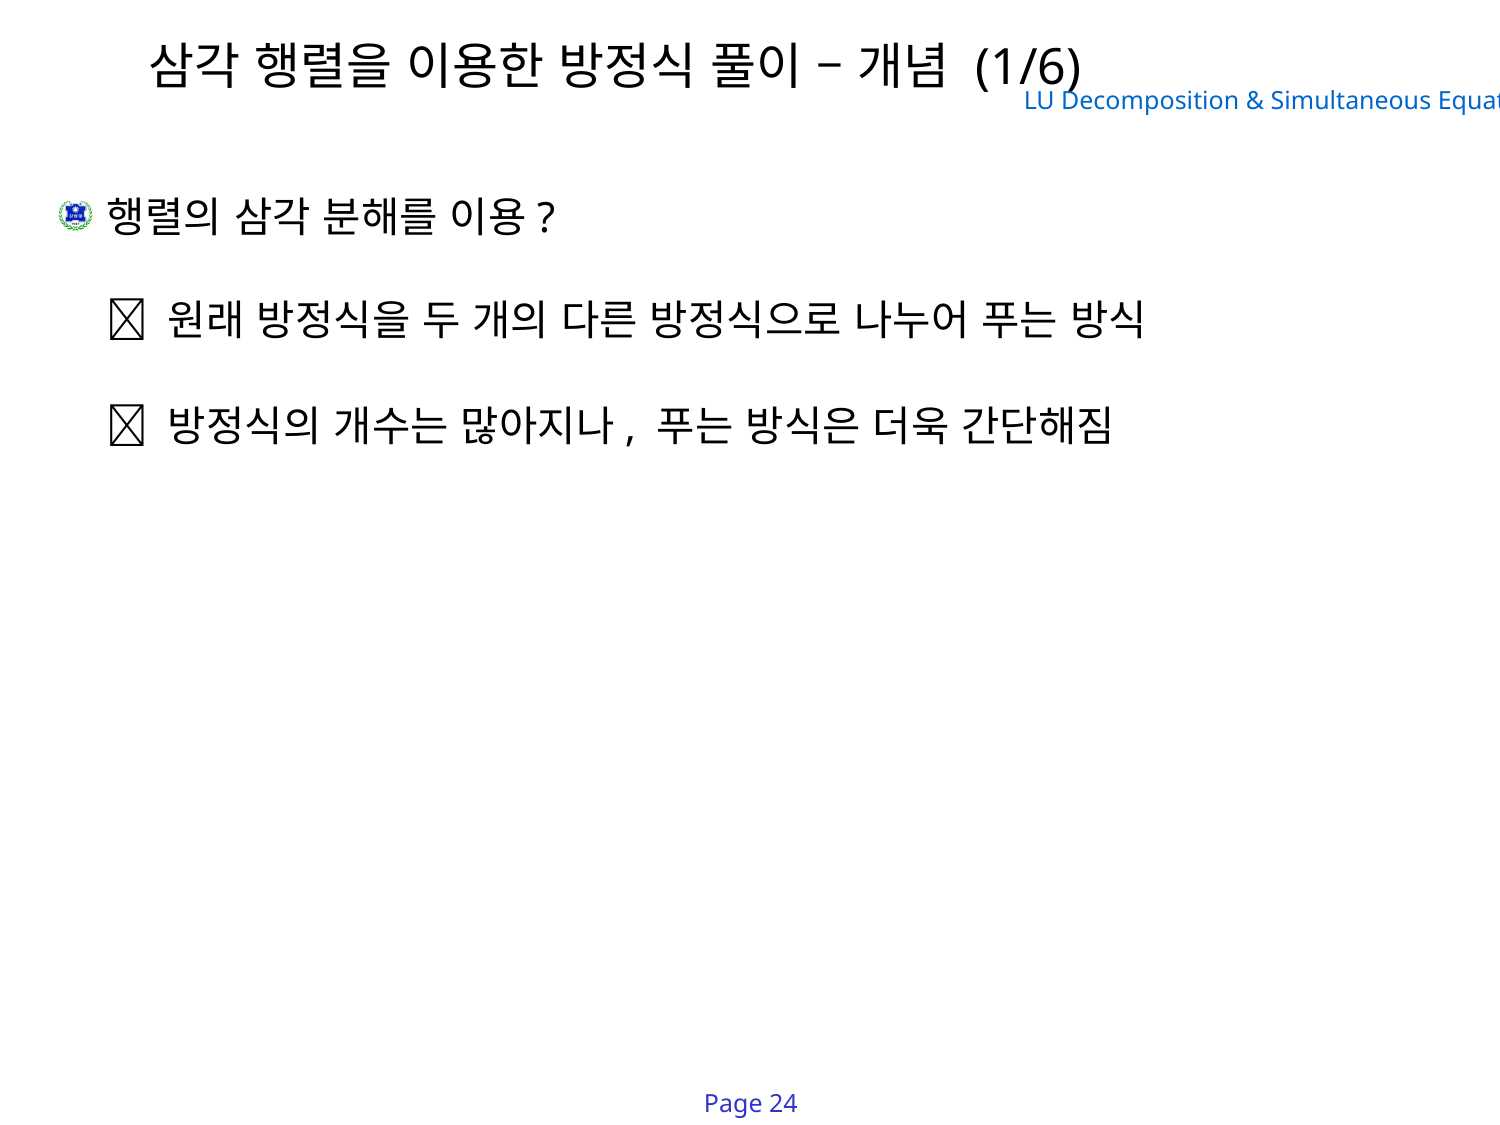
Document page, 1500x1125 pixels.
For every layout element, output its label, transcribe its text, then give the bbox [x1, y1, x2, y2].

text_box  방정식의 개수는 많아지나, 푸는 방식은 더욱 간단해짐 [53, 384, 1471, 457]
text_box 삼각 행렬을 이용한 방정식 풀이 – 개념 (1/6) [133, 26, 1341, 102]
slide_number Page 24 [682, 1079, 819, 1124]
text_box 행렬의 삼각 분해를 이용? [53, 174, 1471, 247]
picture [58, 200, 93, 231]
text_box  원래 방정식을 두 개의 다른 방정식으로 나누어 푸는 방식 [53, 278, 1471, 350]
text_box LU Decomposition & Simultaneous Equation [922, 78, 1500, 120]
